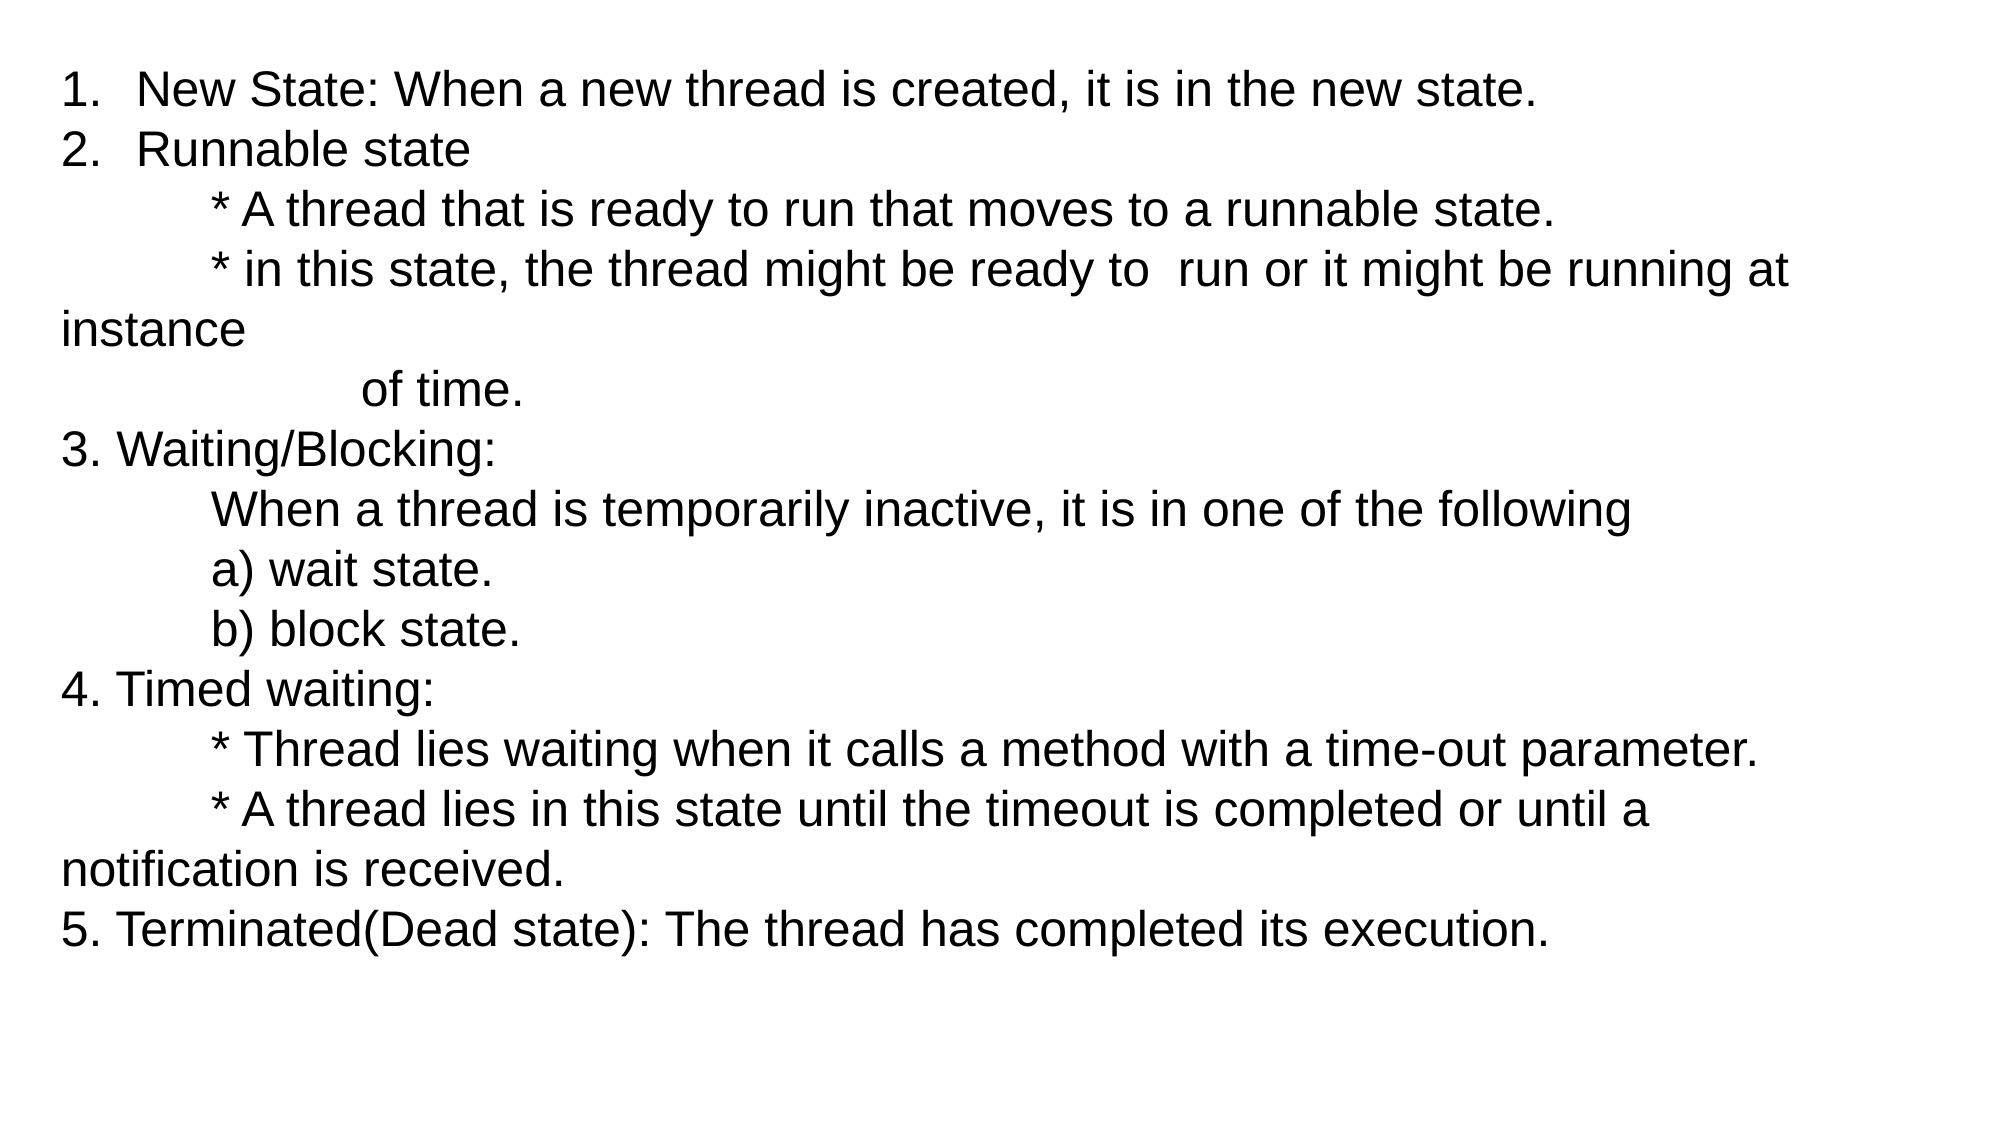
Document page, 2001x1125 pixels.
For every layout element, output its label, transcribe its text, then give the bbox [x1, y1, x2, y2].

text_box New State: When a new thread is created, it is in the new state. Runnable state * A thread that is ready to run that moves to a runnable state. * in this state, the thread might be ready to run or it might be running at instance of time. 3. Waiting/Blocking: When a thread is temporarily inactive, it is in one of the following a) wait state. b) block state. 4. Timed waiting: * Thread lies waiting when it calls a method with a time-out parameter. * A thread lies in this state until the timeout is completed or until a notification is received. 5. Terminated(Dead state): The thread has completed its execution. [46, 48, 1901, 964]
